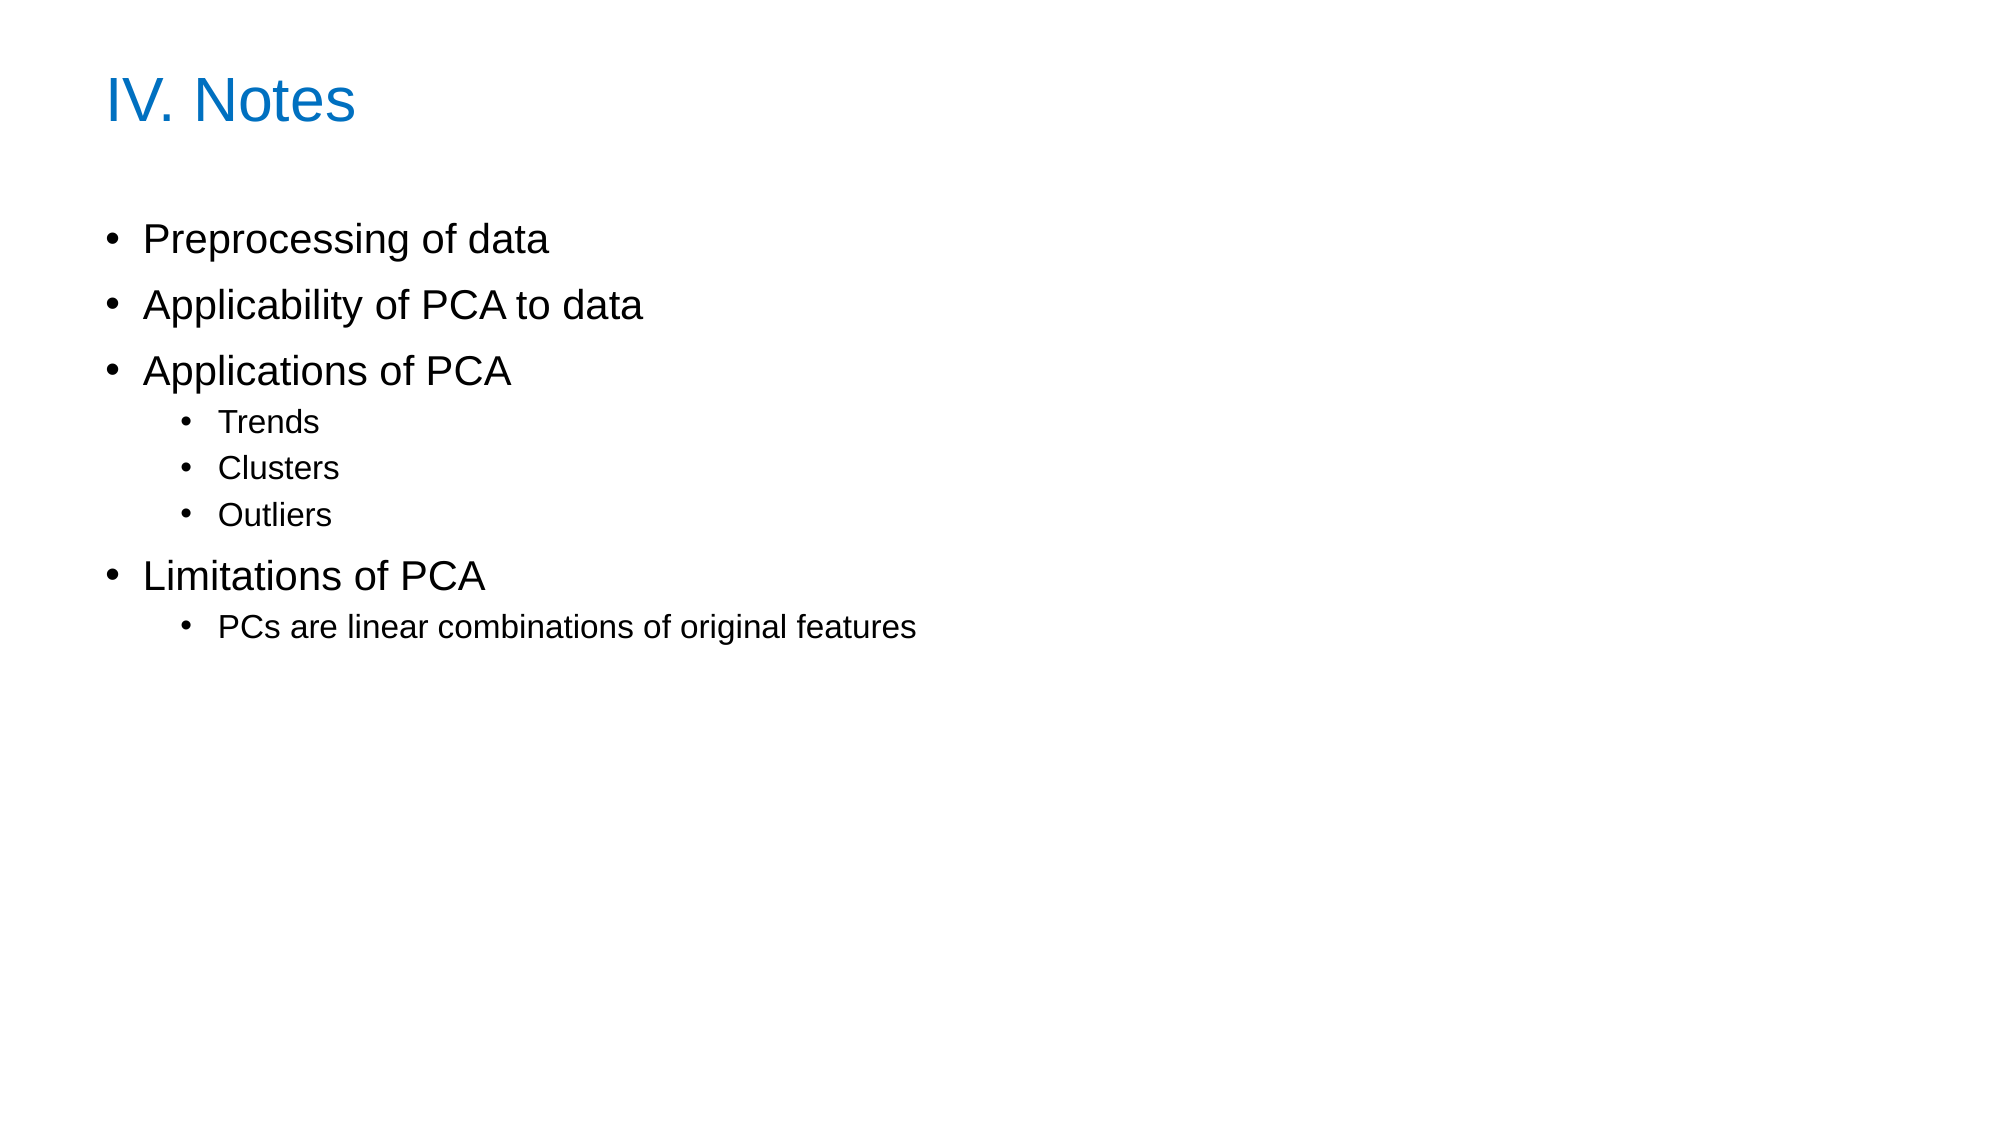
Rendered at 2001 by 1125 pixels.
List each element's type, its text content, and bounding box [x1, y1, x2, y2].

list Preprocessing of data Applicability of PCA to data Applications of PCA Trends Clusters Outliers Limitations of PCA PCs are linear combinations of original features [90, 210, 1945, 924]
title IV. Notes [90, 0, 1945, 210]
